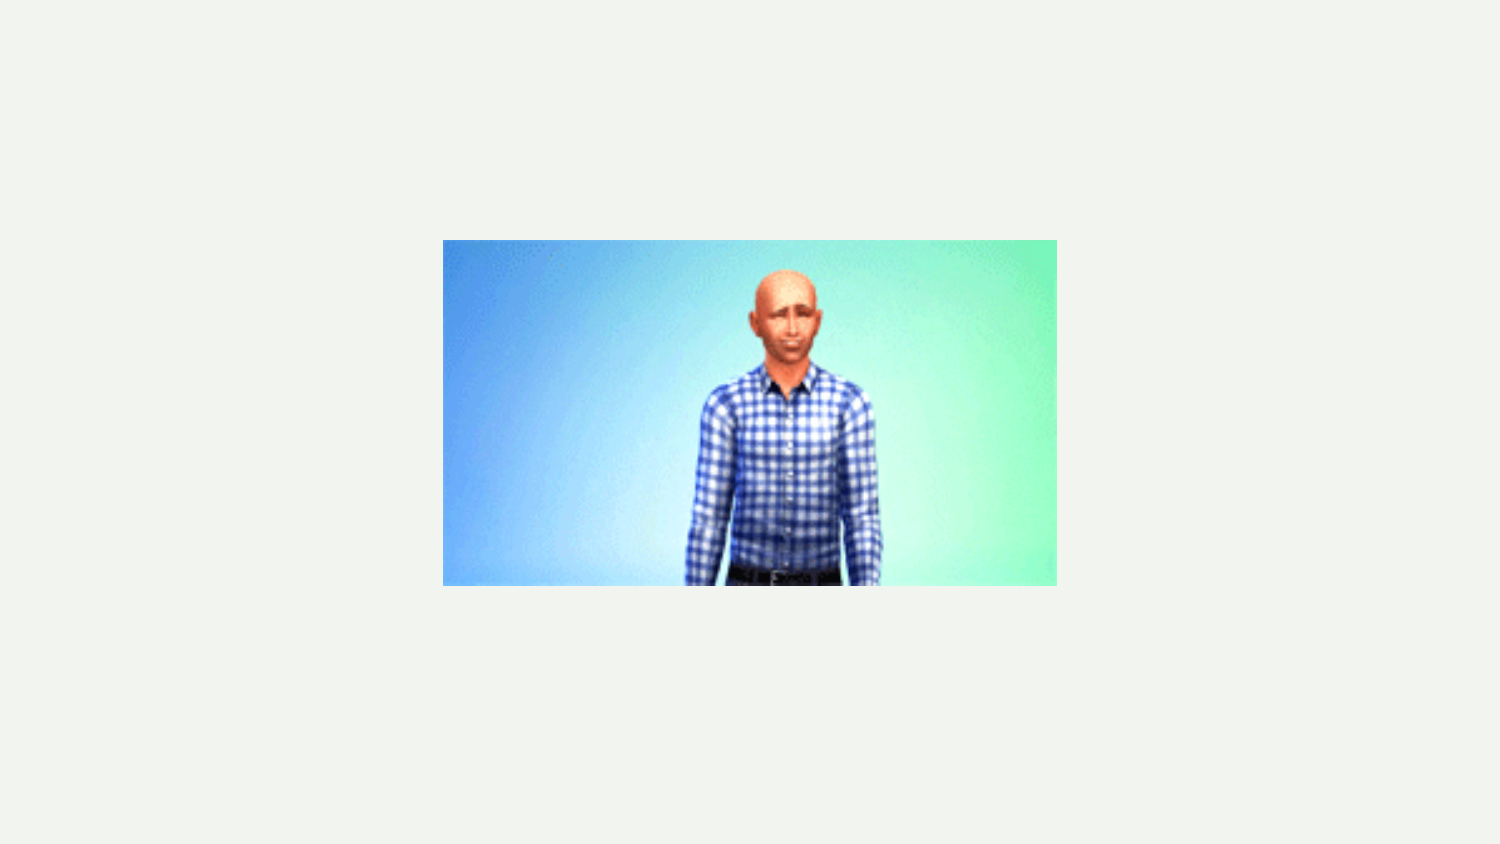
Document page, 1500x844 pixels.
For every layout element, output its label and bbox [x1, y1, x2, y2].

picture [443, 239, 1057, 586]
